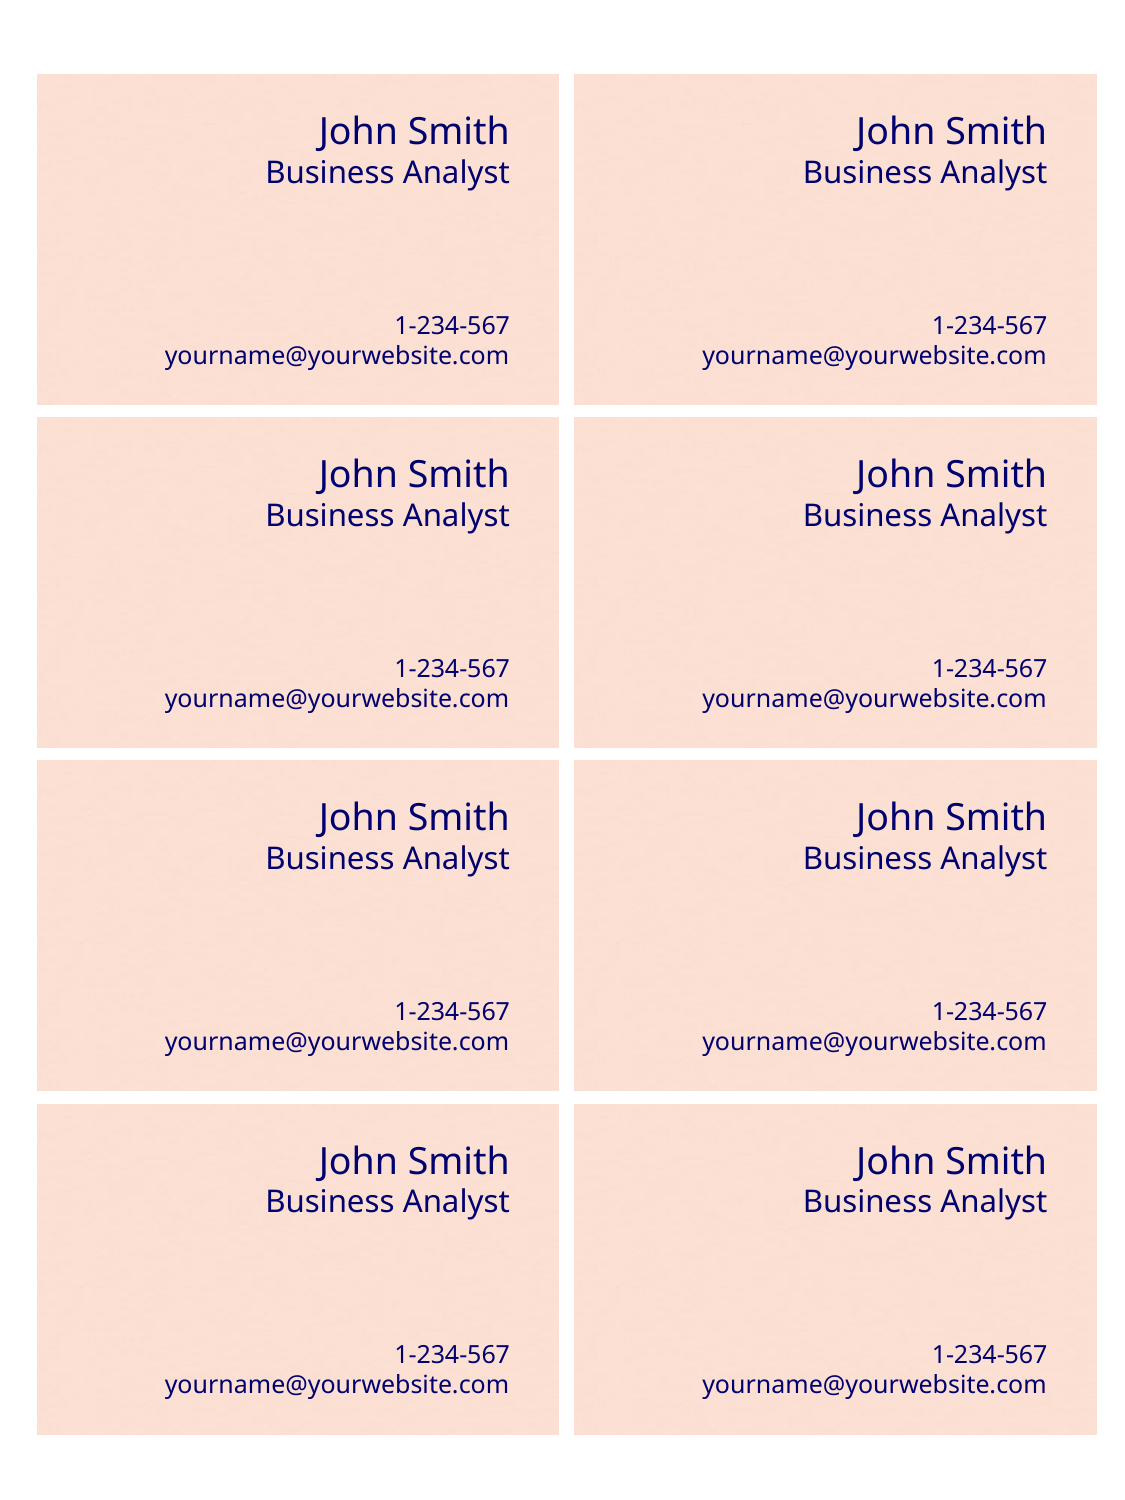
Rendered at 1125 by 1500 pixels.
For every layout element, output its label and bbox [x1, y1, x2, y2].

text_box [574, 1103, 1097, 1435]
text_box [37, 1103, 559, 1435]
text_box [37, 74, 559, 405]
text_box [37, 417, 559, 748]
text_box [574, 74, 1097, 405]
text_box [574, 417, 1097, 748]
text_box [37, 760, 559, 1092]
text_box [574, 760, 1097, 1092]
